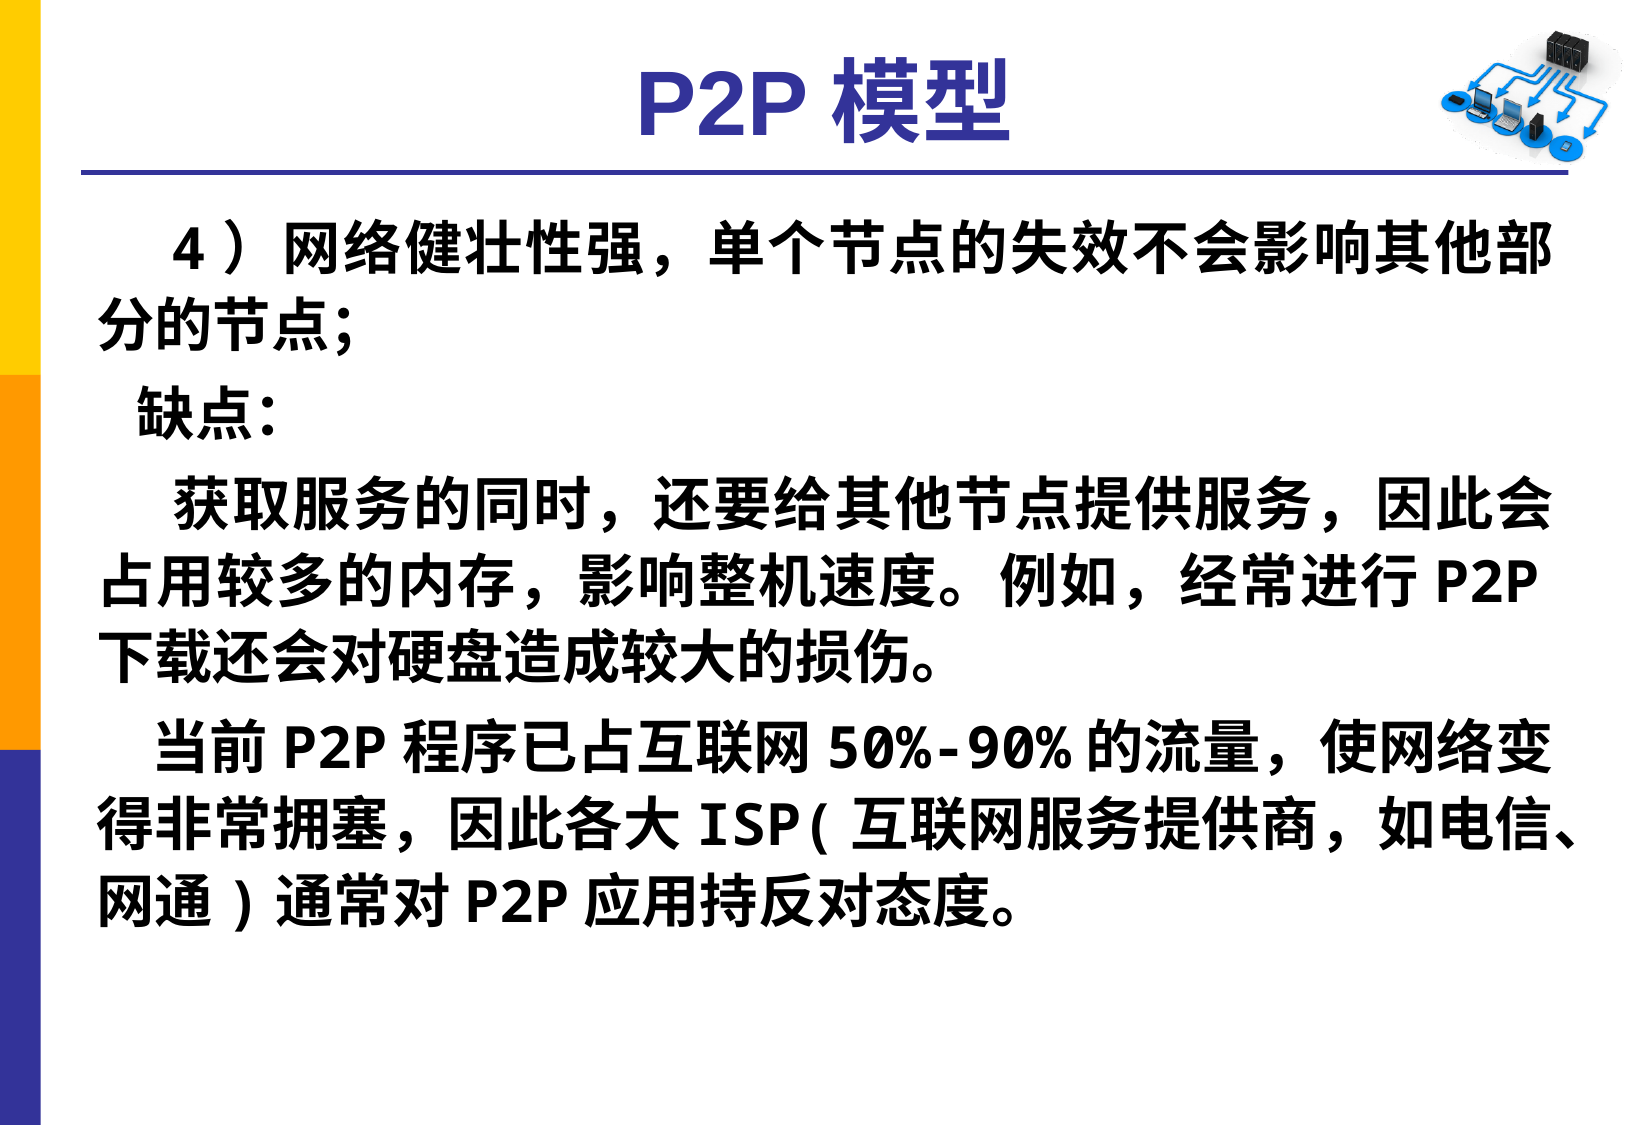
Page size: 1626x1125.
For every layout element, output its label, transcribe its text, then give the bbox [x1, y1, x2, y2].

list 4）网络健壮性强，单个节点的失效不会影响其他部分的节点； 缺点： 获取服务的同时，还要给其他节点提供服务，因此会占用较多的内存，影响整机速度。例如，经常进行P2P下载还会对硬盘造成较大的损伤。 当前P2P程序已占互联网50%-90%的流量，使网络变得非常拥塞，因此各大ISP(互联网服务提供商，如电信、网通)通常对P2P应用持反对态度。 [81, 196, 1569, 1006]
picture [1438, 30, 1624, 165]
title P2P模型 [81, 31, 1569, 161]
